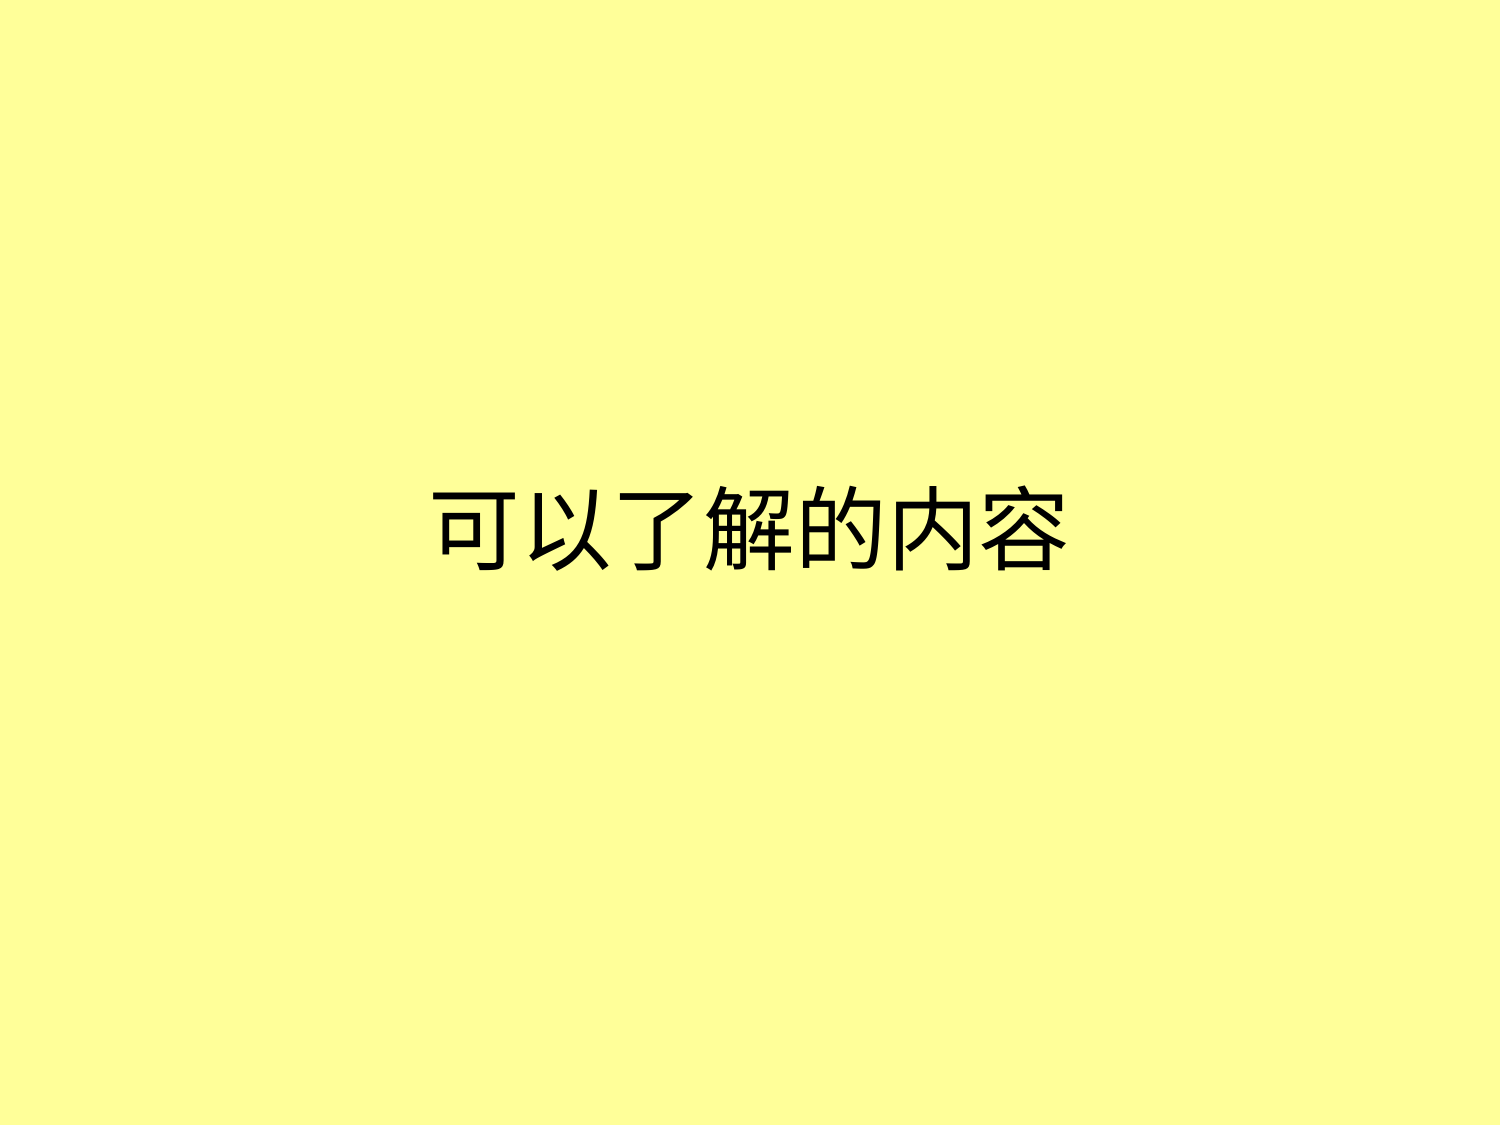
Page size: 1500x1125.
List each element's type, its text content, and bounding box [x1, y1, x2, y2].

title 可以了解的内容 [112, 444, 1388, 609]
